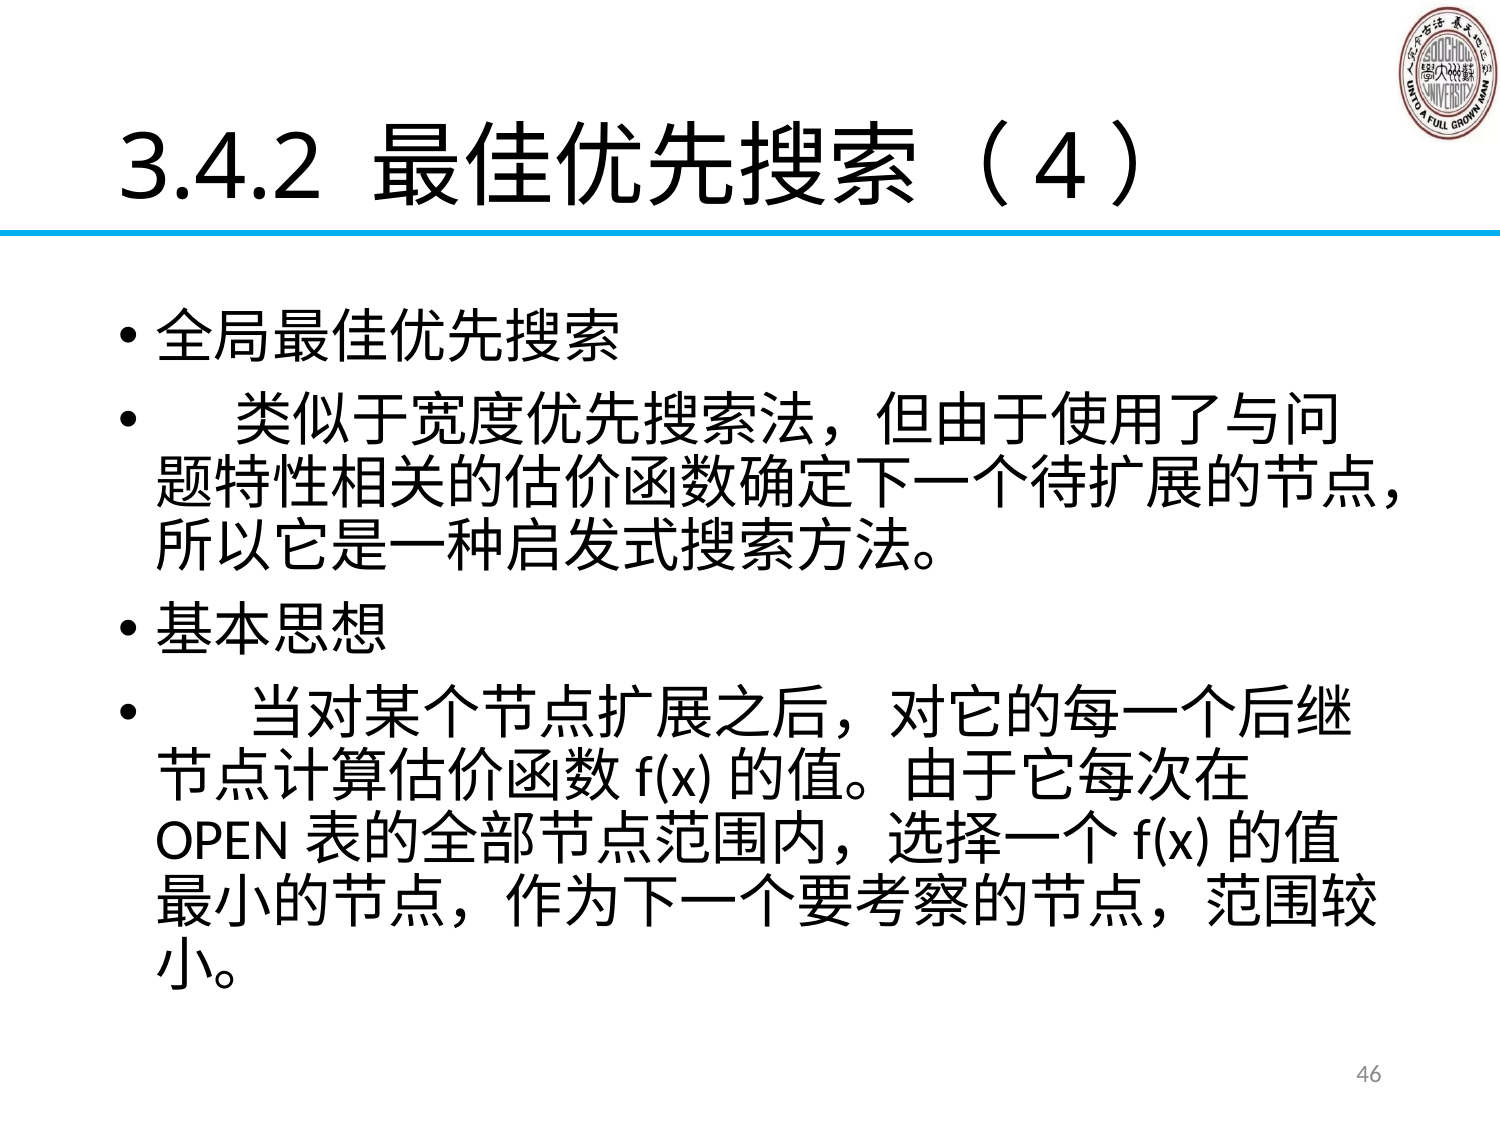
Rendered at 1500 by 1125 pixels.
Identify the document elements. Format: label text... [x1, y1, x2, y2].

slide_number 46 [1059, 1042, 1397, 1103]
picture [1396, 0, 1500, 143]
title 3.4.2 最佳优先搜索（4） [103, 59, 1397, 278]
list 全局最佳优先搜索 类似于宽度优先搜索法，但由于使用了与问题特性相关的估价函数确定下一个待扩展的节点，所以它是一种启发式搜索方法。 基本思想 当对某个节点扩展之后，对它的每一个后继节点计算估价函数f(x)的值。由于它每次在OPEN表的全部节点范围内，选择一个f(x)的值最小的节点，作为下一个要考察的节点，范围较小。 [103, 299, 1397, 1014]
